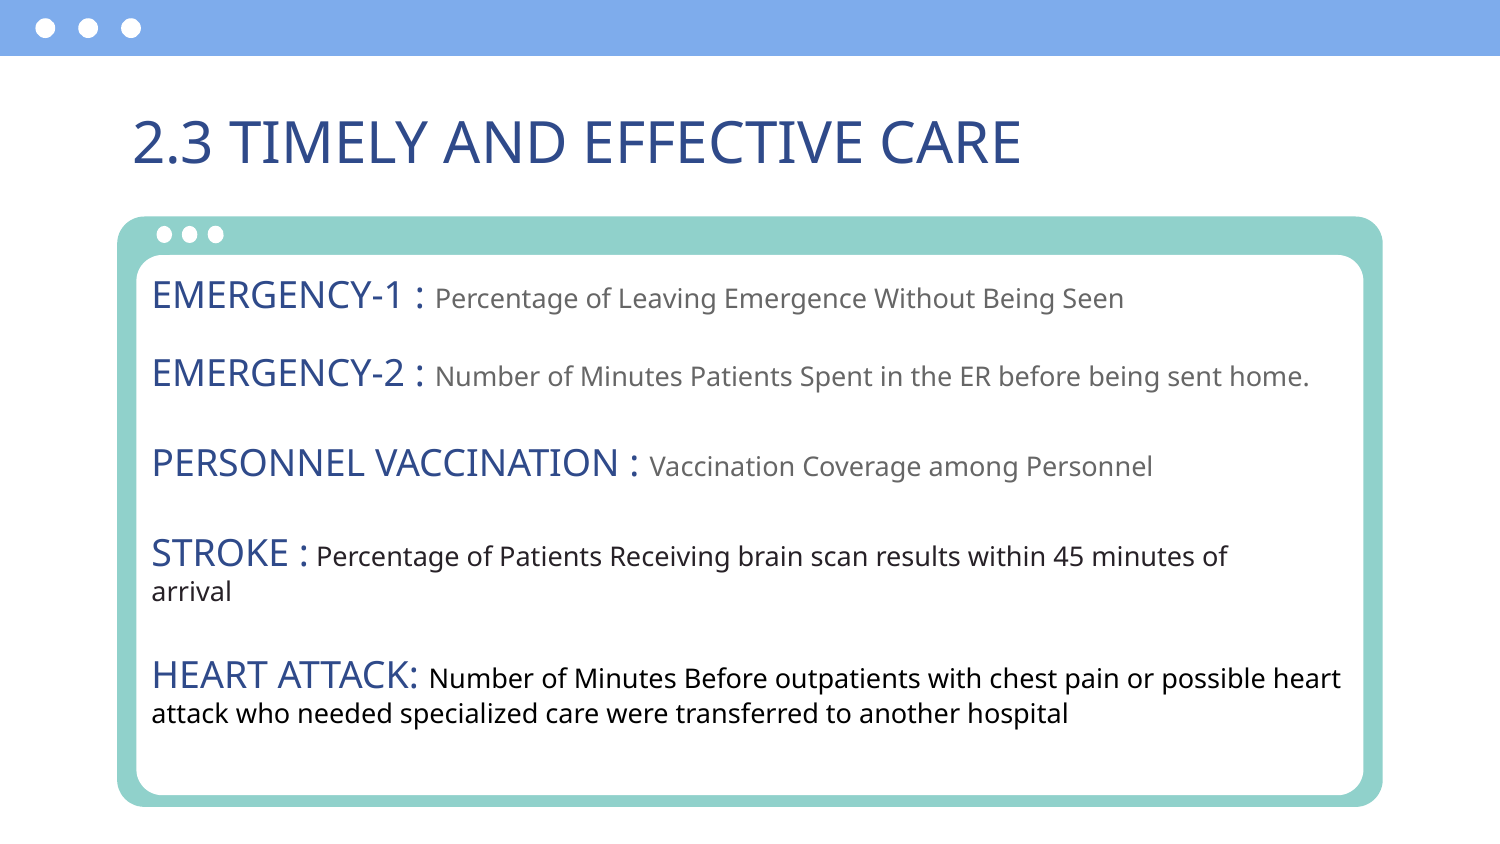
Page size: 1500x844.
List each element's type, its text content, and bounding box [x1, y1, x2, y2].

title 2.3 TIMELY AND EFFECTIVE CARE [117, 90, 1383, 167]
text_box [116, 216, 1383, 808]
